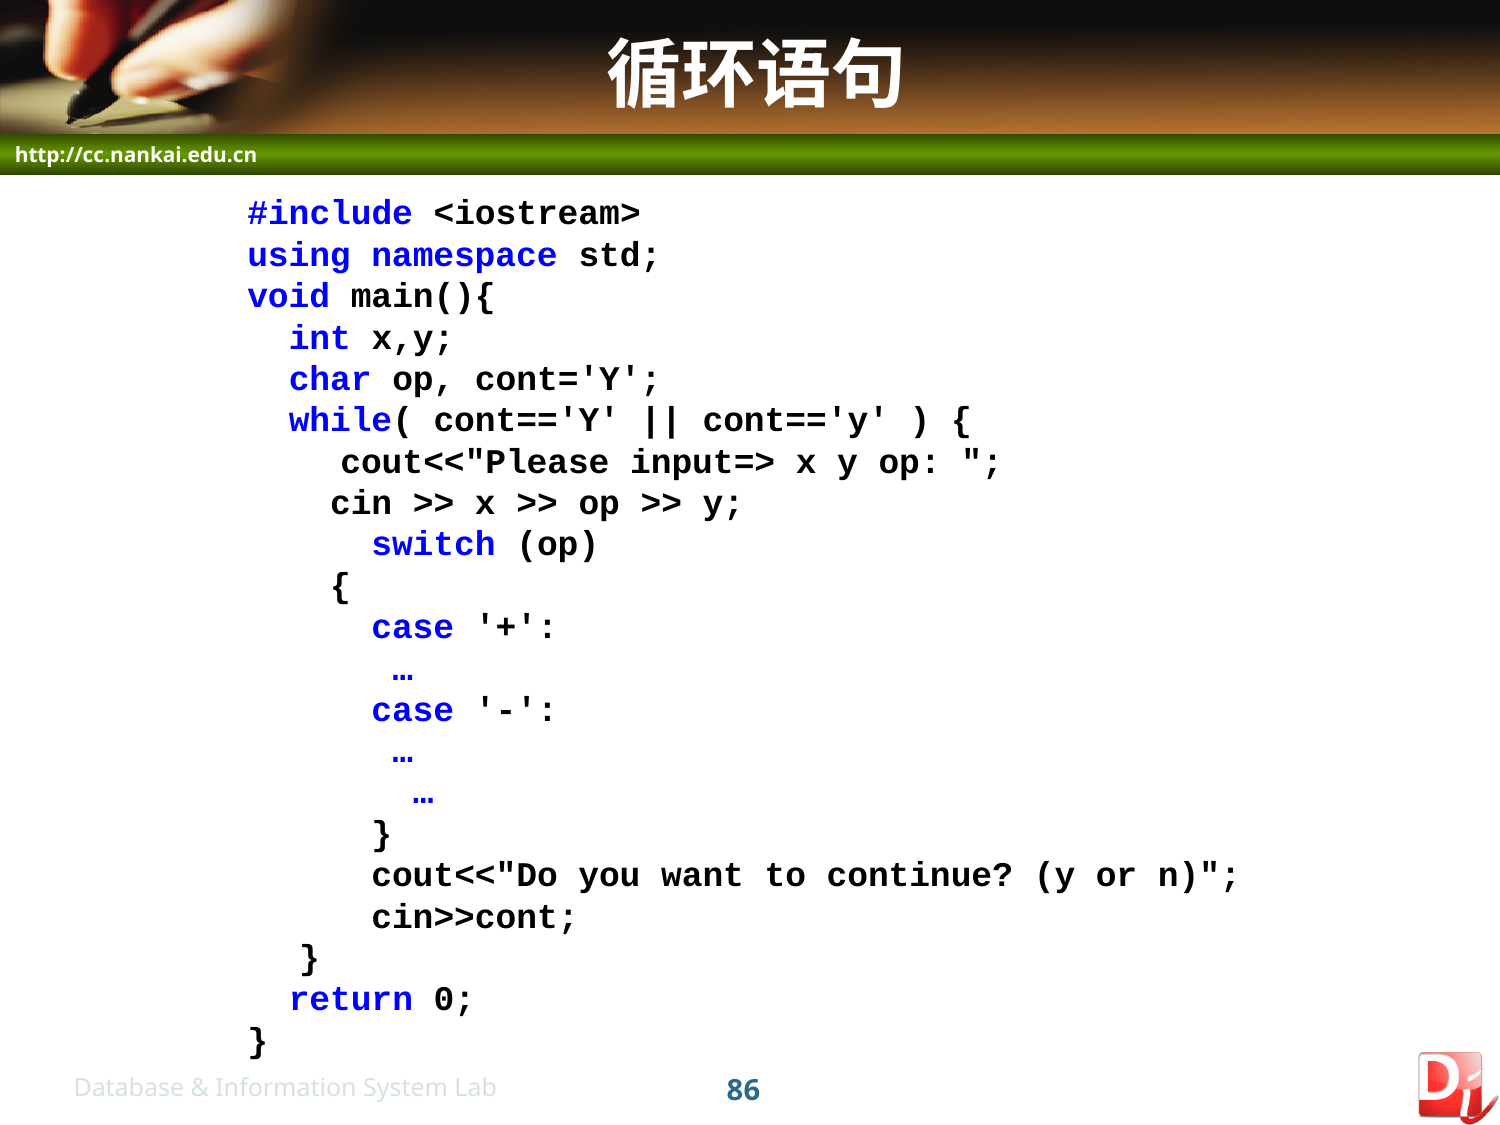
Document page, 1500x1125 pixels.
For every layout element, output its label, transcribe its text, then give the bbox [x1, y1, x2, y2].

slide_number 86 [607, 1072, 880, 1112]
picture [0, 0, 1500, 134]
picture [1417, 1052, 1500, 1125]
picture [245, 187, 1243, 1065]
footer Database & Information System Lab [58, 1064, 598, 1114]
title 循环语句 [74, 24, 1438, 118]
